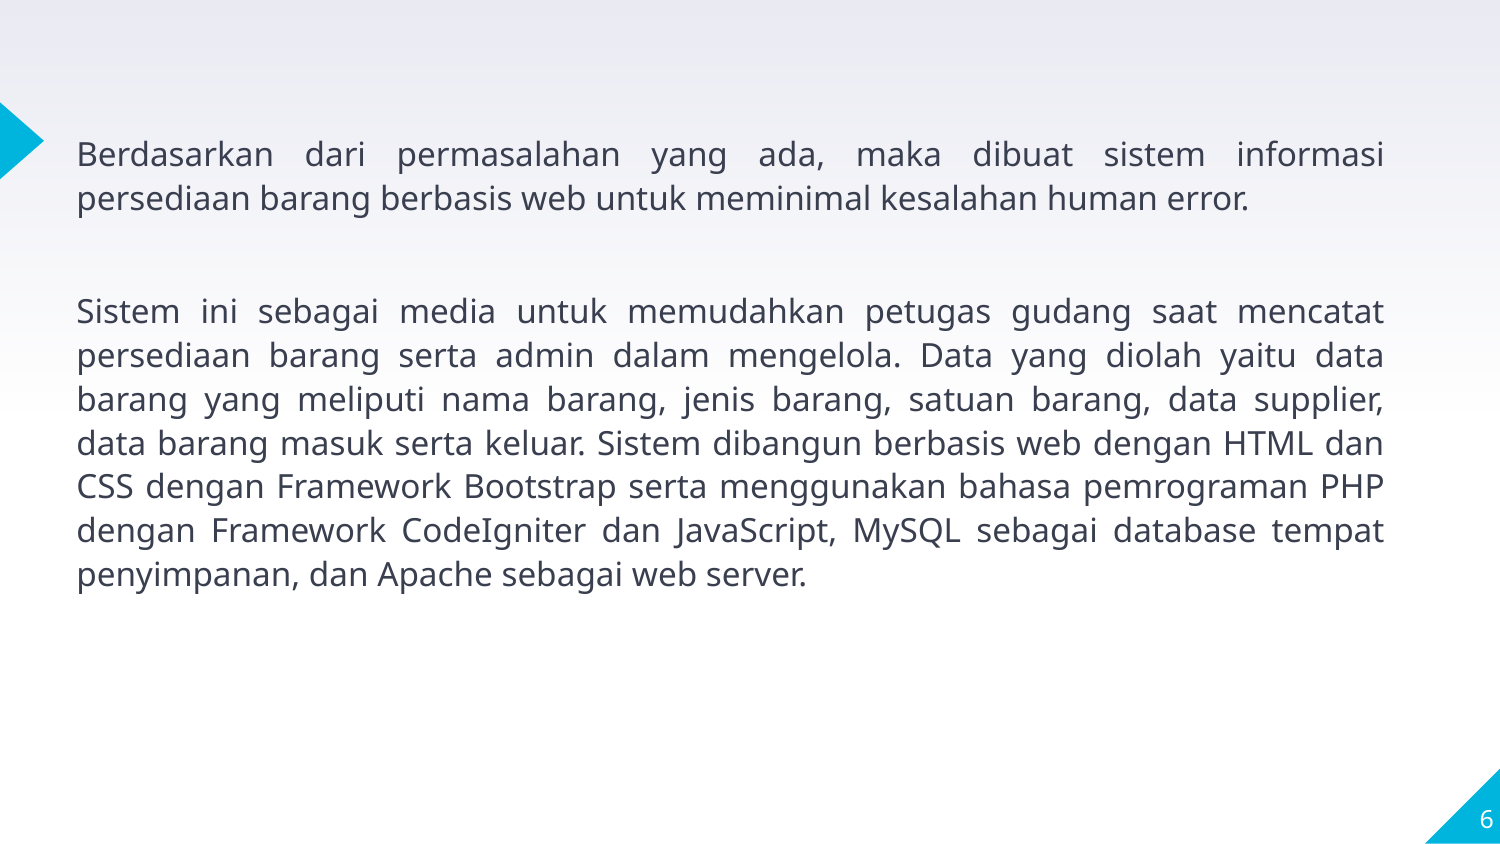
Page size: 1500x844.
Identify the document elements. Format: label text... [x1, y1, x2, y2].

slide_number ‹#› [1418, 760, 1494, 838]
list Berdasarkan dari permasalahan yang ada, maka dibuat sistem informasi persediaan barang berbasis web untuk meminimal kesalahan human error. Sistem ini sebagai media untuk memudahkan petugas gudang saat mencatat persediaan barang serta admin dalam mengelola. Data yang diolah yaitu data barang yang meliputi nama barang, jenis barang, satuan barang, data supplier, data barang masuk serta keluar. Sistem dibangun berbasis web dengan HTML dan CSS dengan Framework Bootstrap serta menggunakan bahasa pemrograman PHP dengan Framework CodeIgniter dan JavaScript, MySQL sebagai database tempat penyimpanan, dan Apache sebagai web server. [76, 129, 1387, 715]
